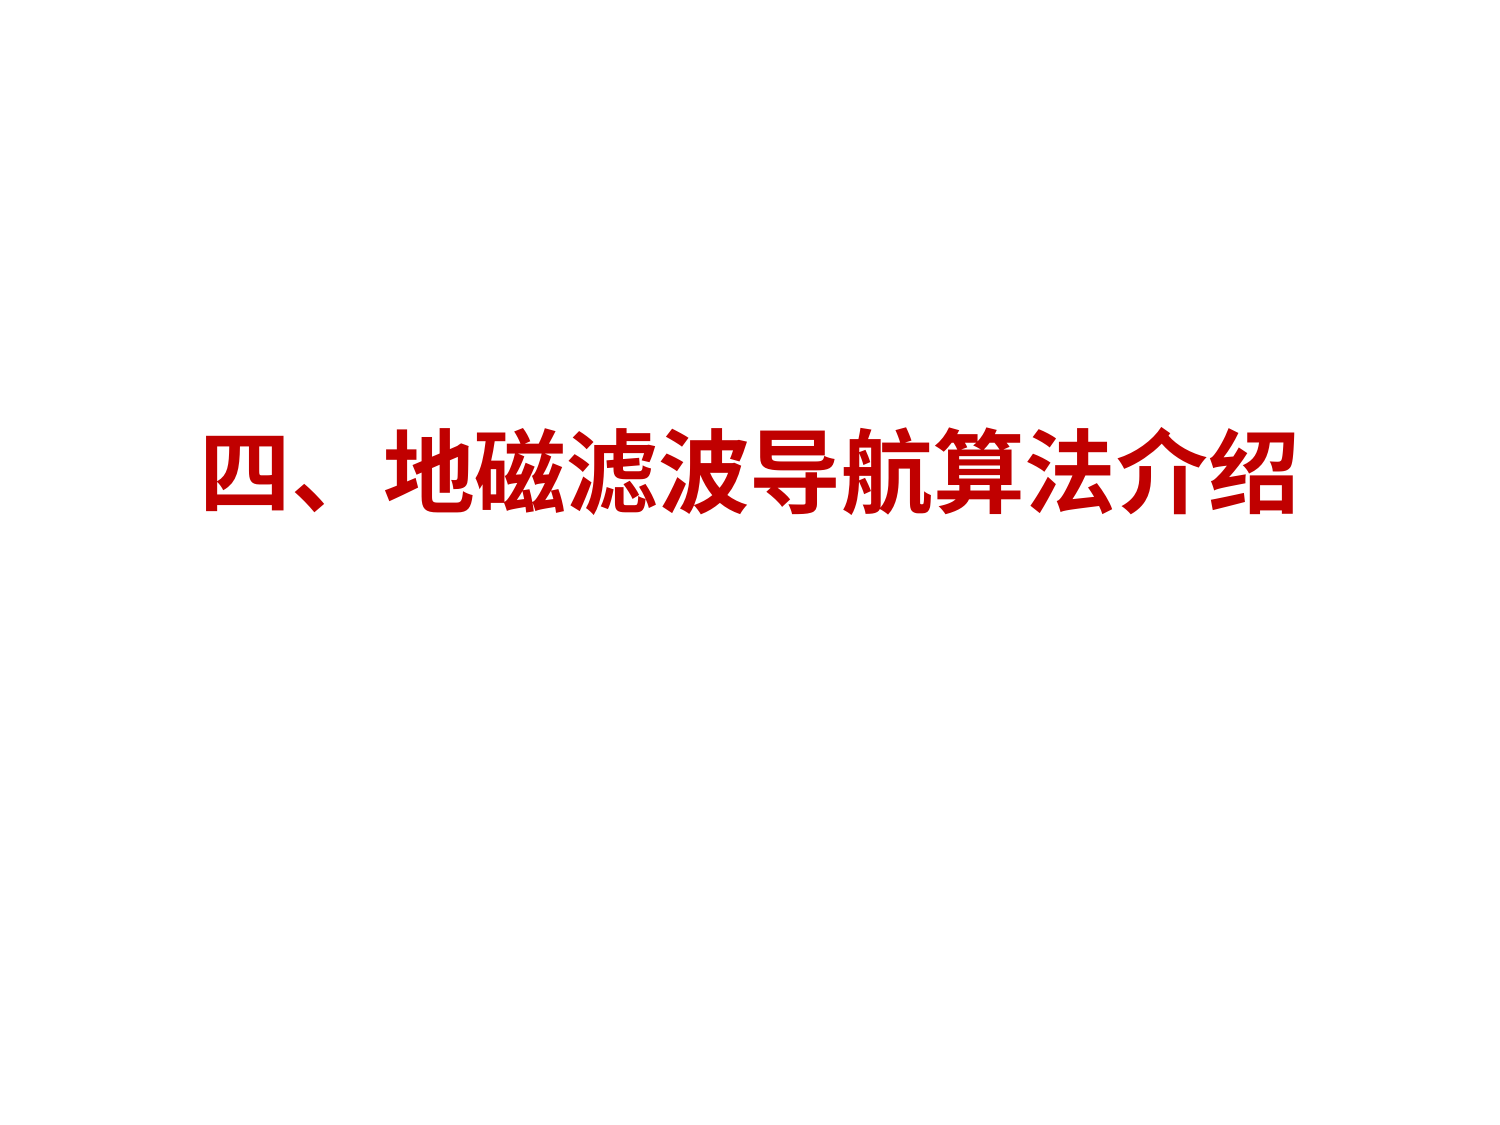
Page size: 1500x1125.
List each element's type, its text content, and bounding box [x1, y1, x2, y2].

title 四、地磁滤波导航算法介绍 [112, 349, 1388, 591]
